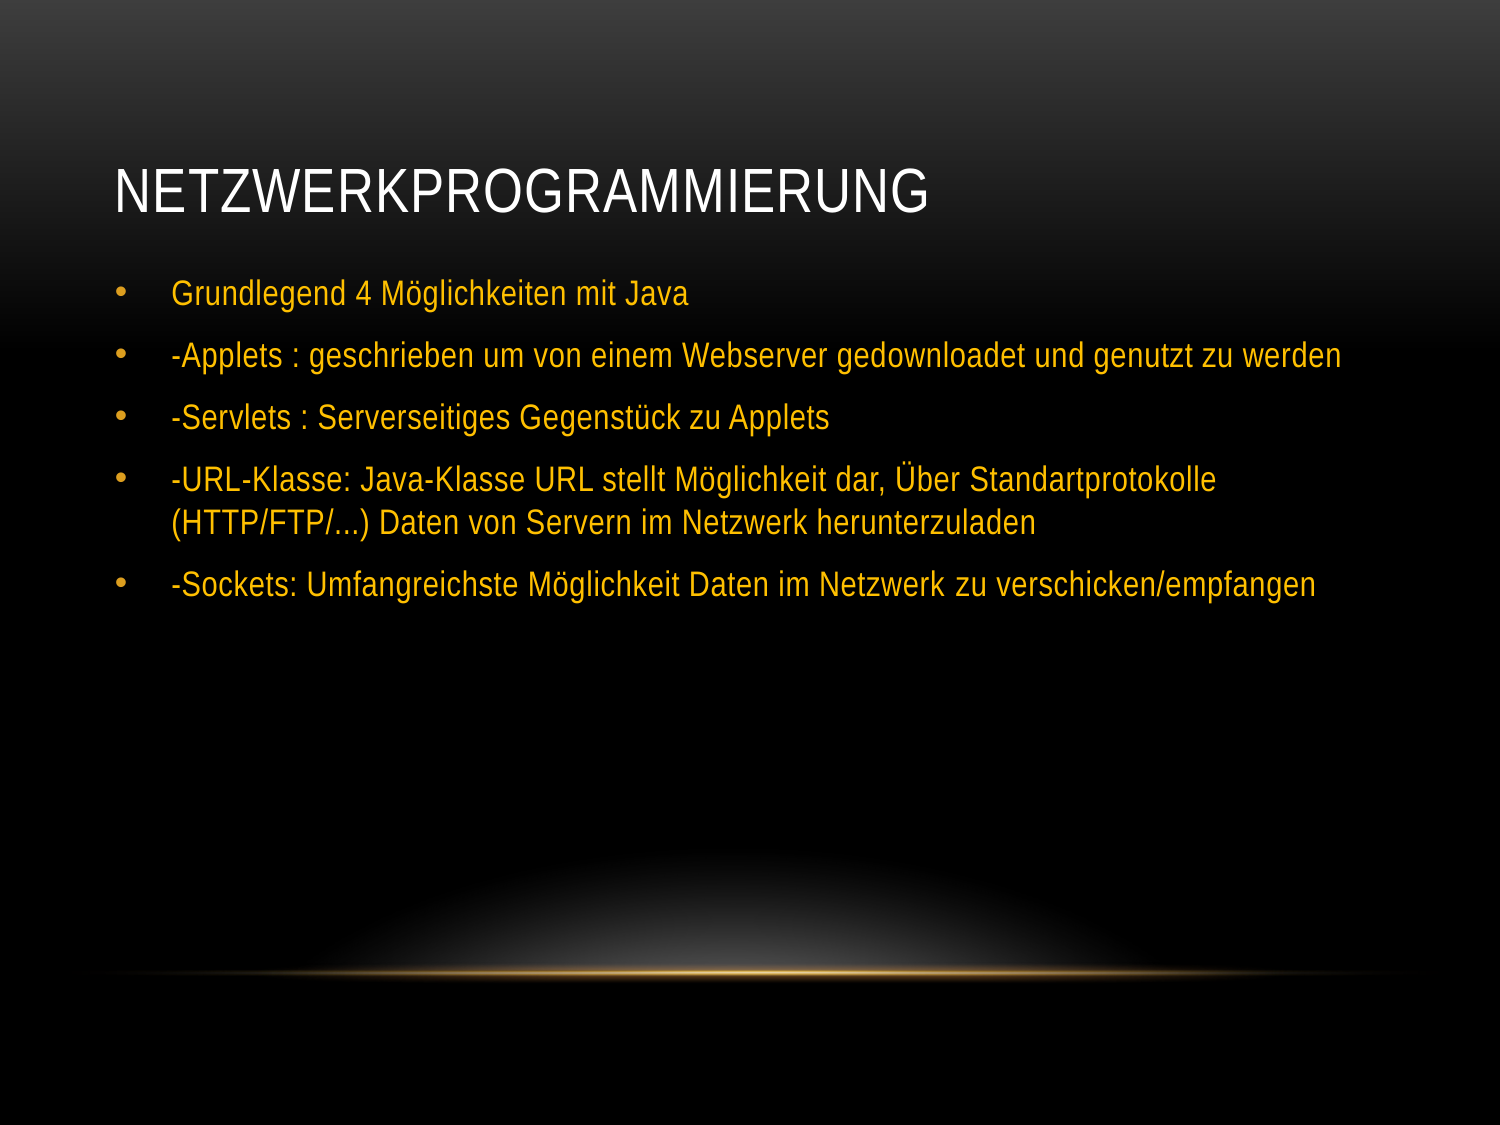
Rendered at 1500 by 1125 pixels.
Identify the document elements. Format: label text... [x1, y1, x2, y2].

title NetzwerkProgrammierung [99, 45, 1400, 233]
picture [0, 0, 1500, 1125]
list Grundlegend 4 Möglichkeiten mit Java -Applets : geschrieben um von einem Webserver gedownloadet und genutzt zu werden -Servlets : Serverseitiges Gegenstück zu Applets -URL-Klasse: Java-Klasse URL stellt Möglichkeit dar, Über Standartprotokolle (HTTP/FTP/...) Daten von Servern im Netzwerk herunterzuladen -Sockets: Umfangreichste Möglichkeit Daten im Netzwerk zu verschicken/empfangen [99, 262, 1400, 938]
